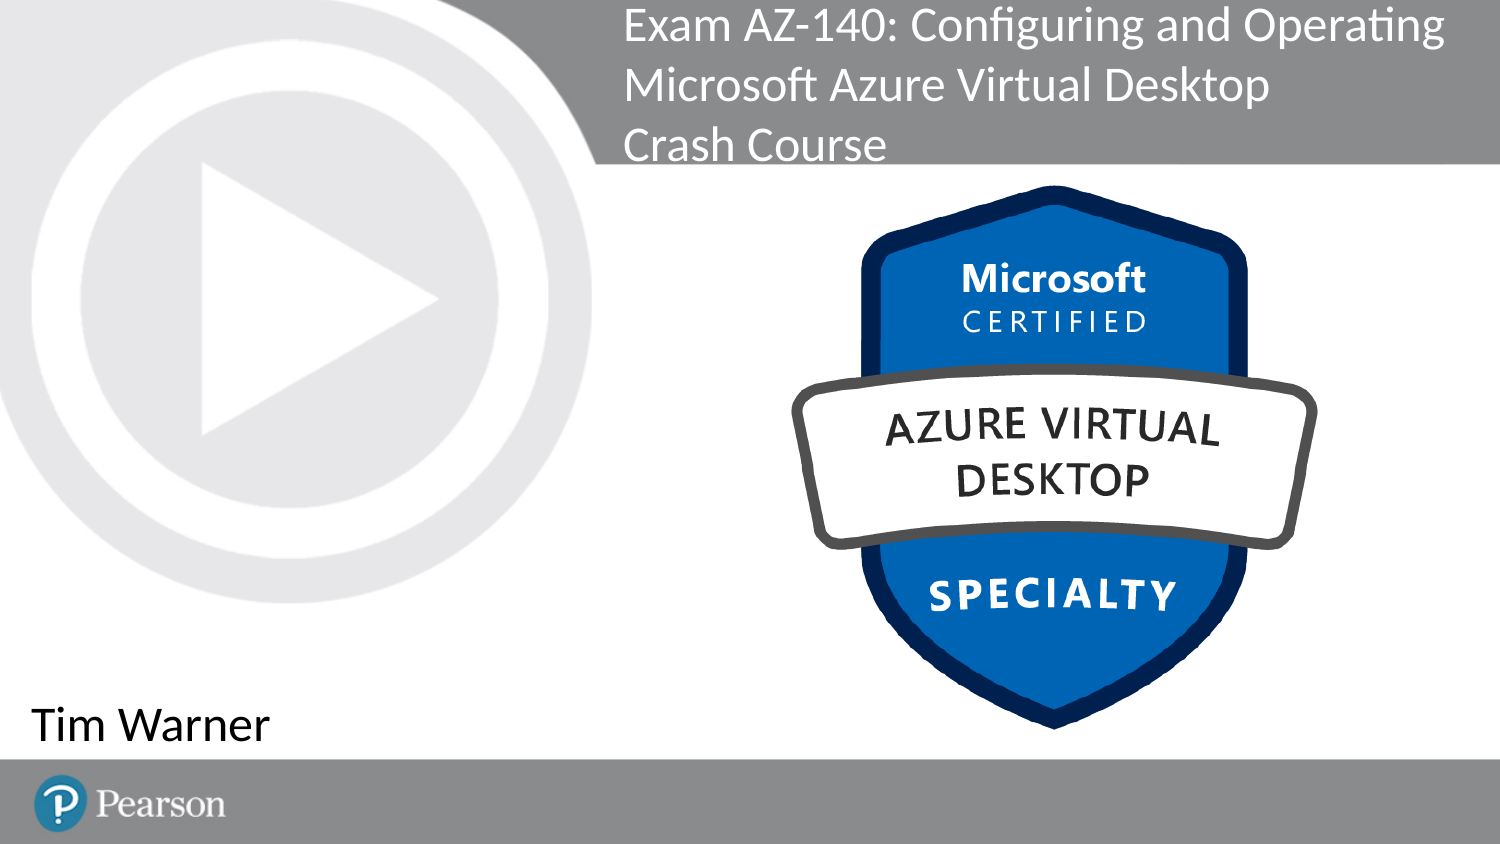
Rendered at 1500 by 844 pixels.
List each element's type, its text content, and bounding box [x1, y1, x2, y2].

picture [0, 0, 1500, 844]
title Exam AZ-140: Configuring and Operating Microsoft Azure Virtual Desktop Crash Course [608, 0, 1500, 155]
subtitle Tim Warner [7, 684, 824, 844]
